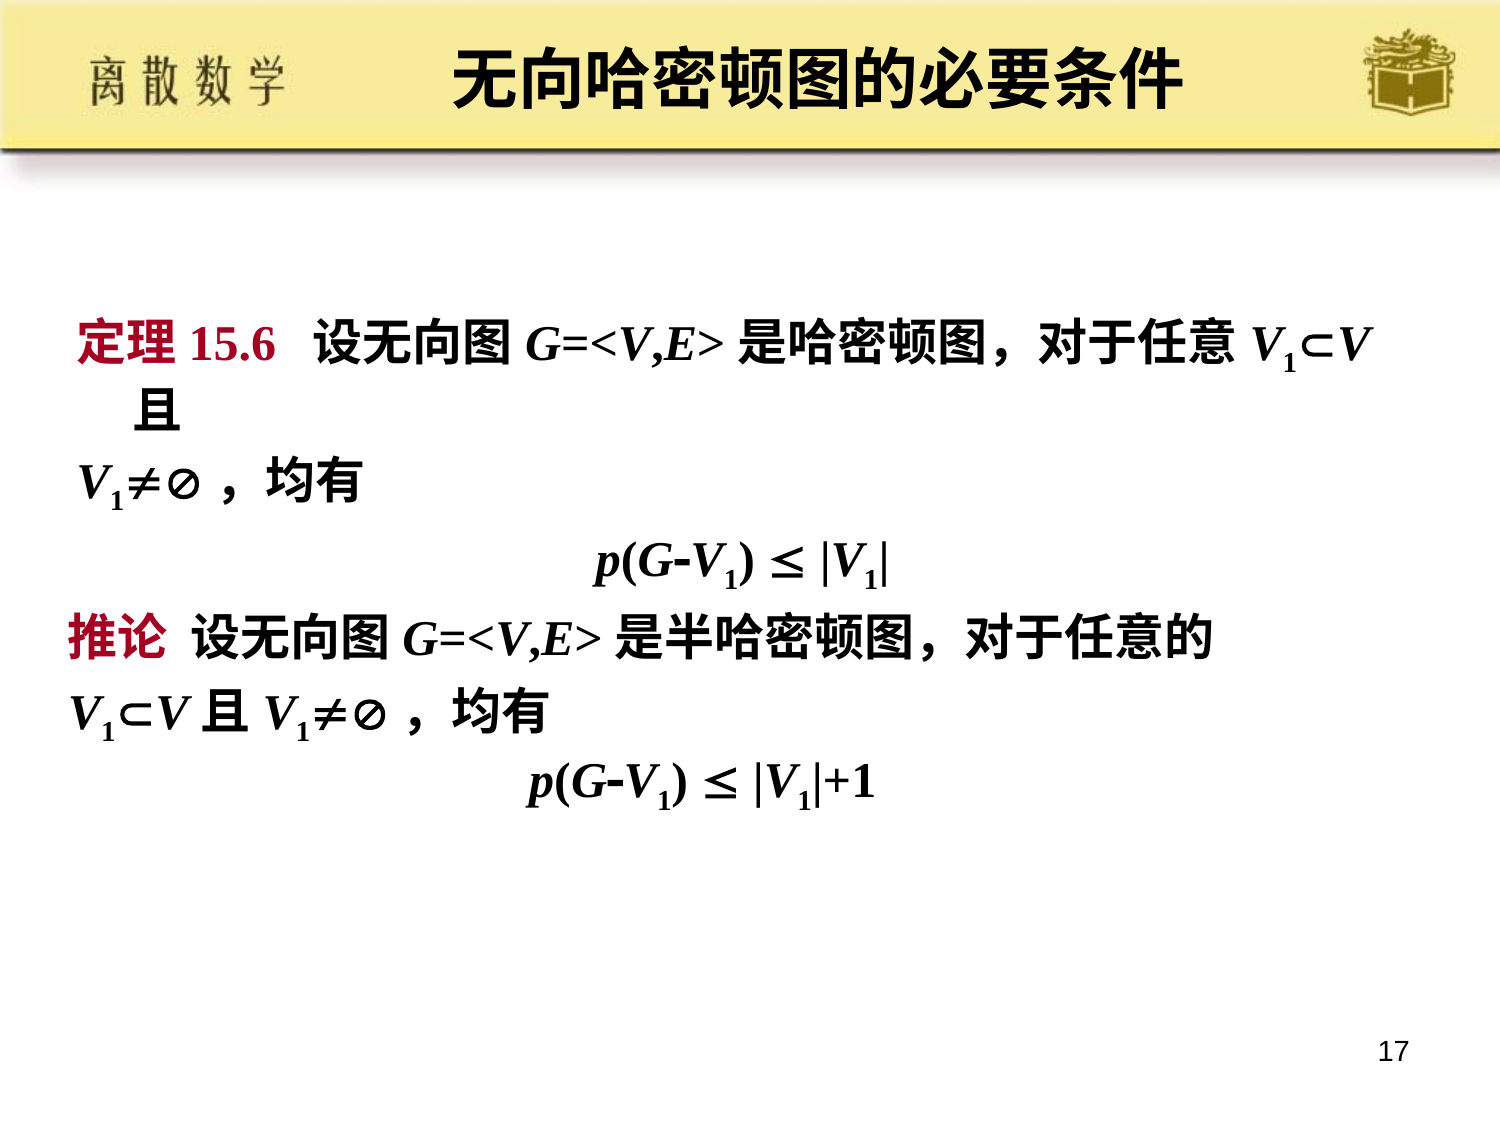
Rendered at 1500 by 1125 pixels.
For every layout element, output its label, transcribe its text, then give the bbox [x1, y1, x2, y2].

title 无向哈密顿图的必要条件 [324, 42, 1313, 112]
text_box 推论 设无向图G=<V,E>是半哈密顿图，对于任意的V1V且V1，均有 p(GV1)  |V1|+1 [53, 586, 1353, 823]
picture [0, 0, 1500, 1125]
list 定理15.6 设无向图G=<V,E>是哈密顿图，对于任意V1V且 V1，均有 p(GV1)  |V1| [61, 302, 1412, 457]
slide_number 17 [1074, 1024, 1426, 1103]
